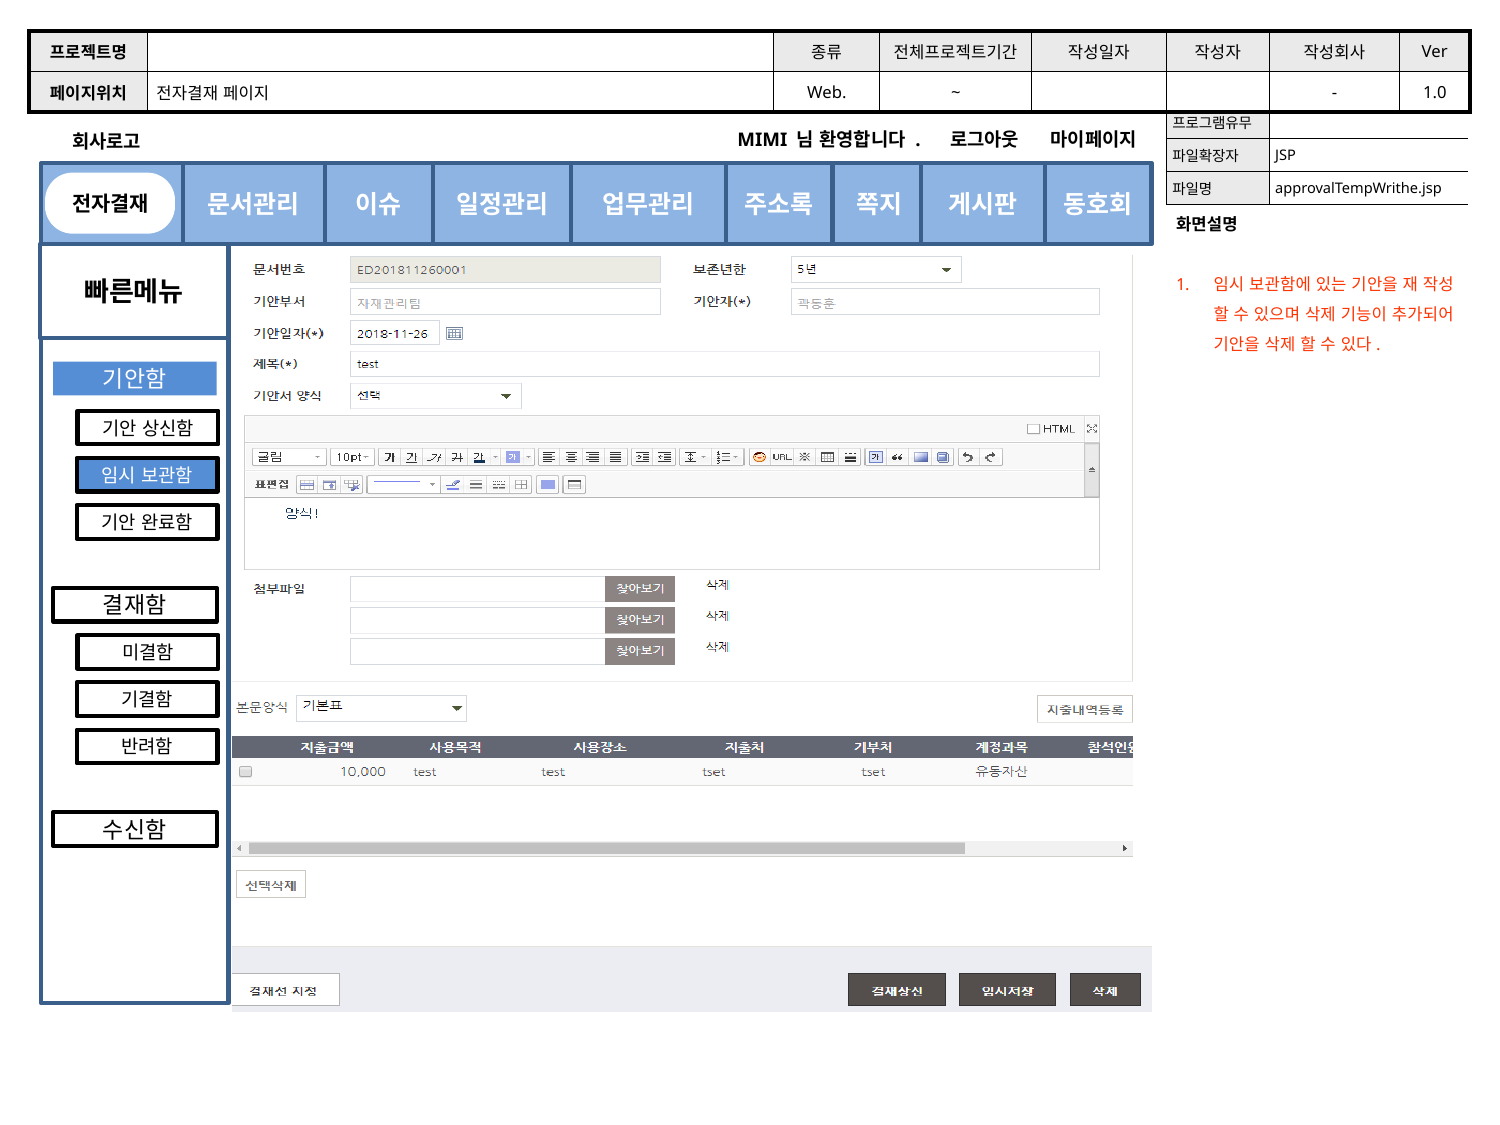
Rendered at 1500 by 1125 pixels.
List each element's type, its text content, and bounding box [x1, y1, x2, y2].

table_header 작성일자 [1032, 33, 1166, 71]
text_box 결재함 [51, 586, 219, 624]
text_box 기안함 [51, 360, 219, 397]
table_cell [1032, 72, 1166, 110]
table_cell JSP [1270, 139, 1468, 171]
text_box 기결함 [75, 680, 220, 718]
text_box 미결함 [75, 633, 220, 671]
table_header 작성자 [1167, 33, 1269, 71]
table_cell Web. [774, 72, 879, 110]
text_box 화면설명 임시 보관함에 있는 기안을 재 작성 할 수 있으며 삭제 기능이 추가되어 기안을 삭제 할 수 있다. [1167, 196, 1471, 1094]
table_cell approvalTempWrithe.jsp [1270, 172, 1468, 204]
text_box 회사로고 [44, 122, 158, 160]
text_box [39, 340, 226, 1005]
table_header 프로젝트명 [31, 33, 147, 71]
table_header 종류 [774, 33, 879, 71]
table_cell - [1270, 72, 1399, 110]
picture [231, 255, 1152, 1012]
table_header [148, 33, 773, 71]
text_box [40, 162, 1152, 245]
table_cell 파일명 [1167, 172, 1269, 204]
table_header 프로그램유무 [1167, 114, 1269, 138]
table_cell 페이지위치 [31, 72, 147, 110]
table_cell ~ [880, 72, 1031, 110]
table_header [1270, 114, 1468, 138]
table_cell 파일확장자 [1167, 139, 1269, 171]
table_header 작성회사 [1270, 33, 1399, 71]
text_box 임시 보관함 [75, 456, 220, 494]
text_box 수신함 [51, 810, 219, 848]
table_cell 1.0 [1400, 72, 1468, 110]
text_box 기안 상신함 [75, 409, 220, 446]
table_header Ver [1400, 33, 1468, 71]
text_box 기안 완료함 [75, 503, 220, 541]
text_box MIMI 님 환영합니다 . 로그아웃 마이페이지 [642, 126, 1154, 151]
text_box 반려함 [75, 728, 220, 765]
text_box 빠른메뉴 [38, 252, 228, 340]
table_cell [1167, 72, 1269, 110]
table_cell 전자결재 페이지 [148, 72, 773, 110]
table_header 전체프로젝트기간 [880, 33, 1031, 71]
